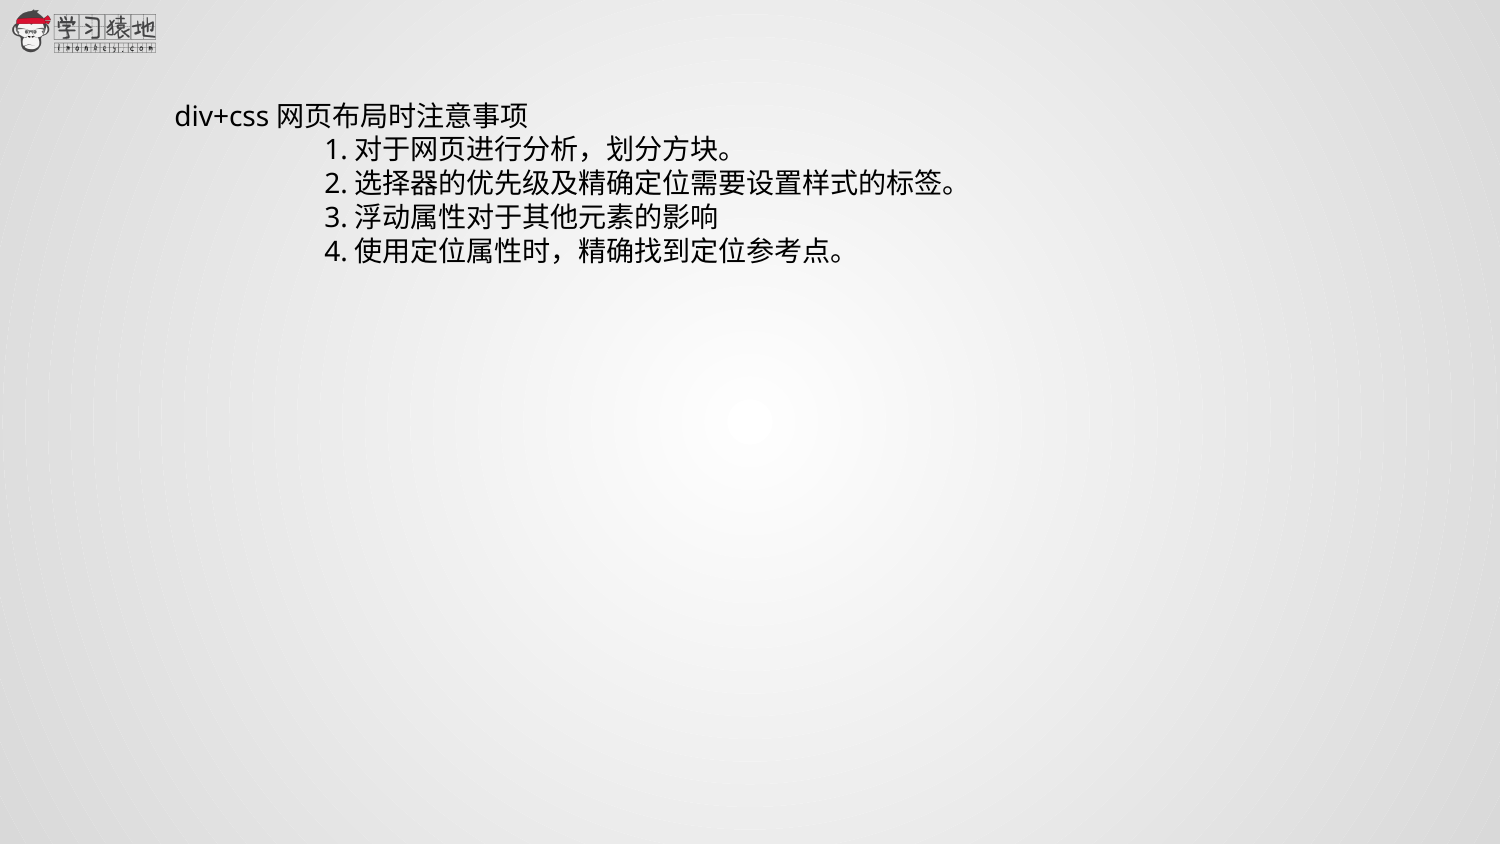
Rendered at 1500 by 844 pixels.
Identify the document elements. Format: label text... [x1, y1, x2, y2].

picture [12, 9, 156, 53]
text_box div+css网页布局时注意事项 1.对于网页进行分析，划分方块。 2.选择器的优先级及精确定位需要设置样式的标签。 3.浮动属性对于其他元素的影响 4.使用定位属性时，精确找到定位参考点。 [159, 90, 1370, 477]
